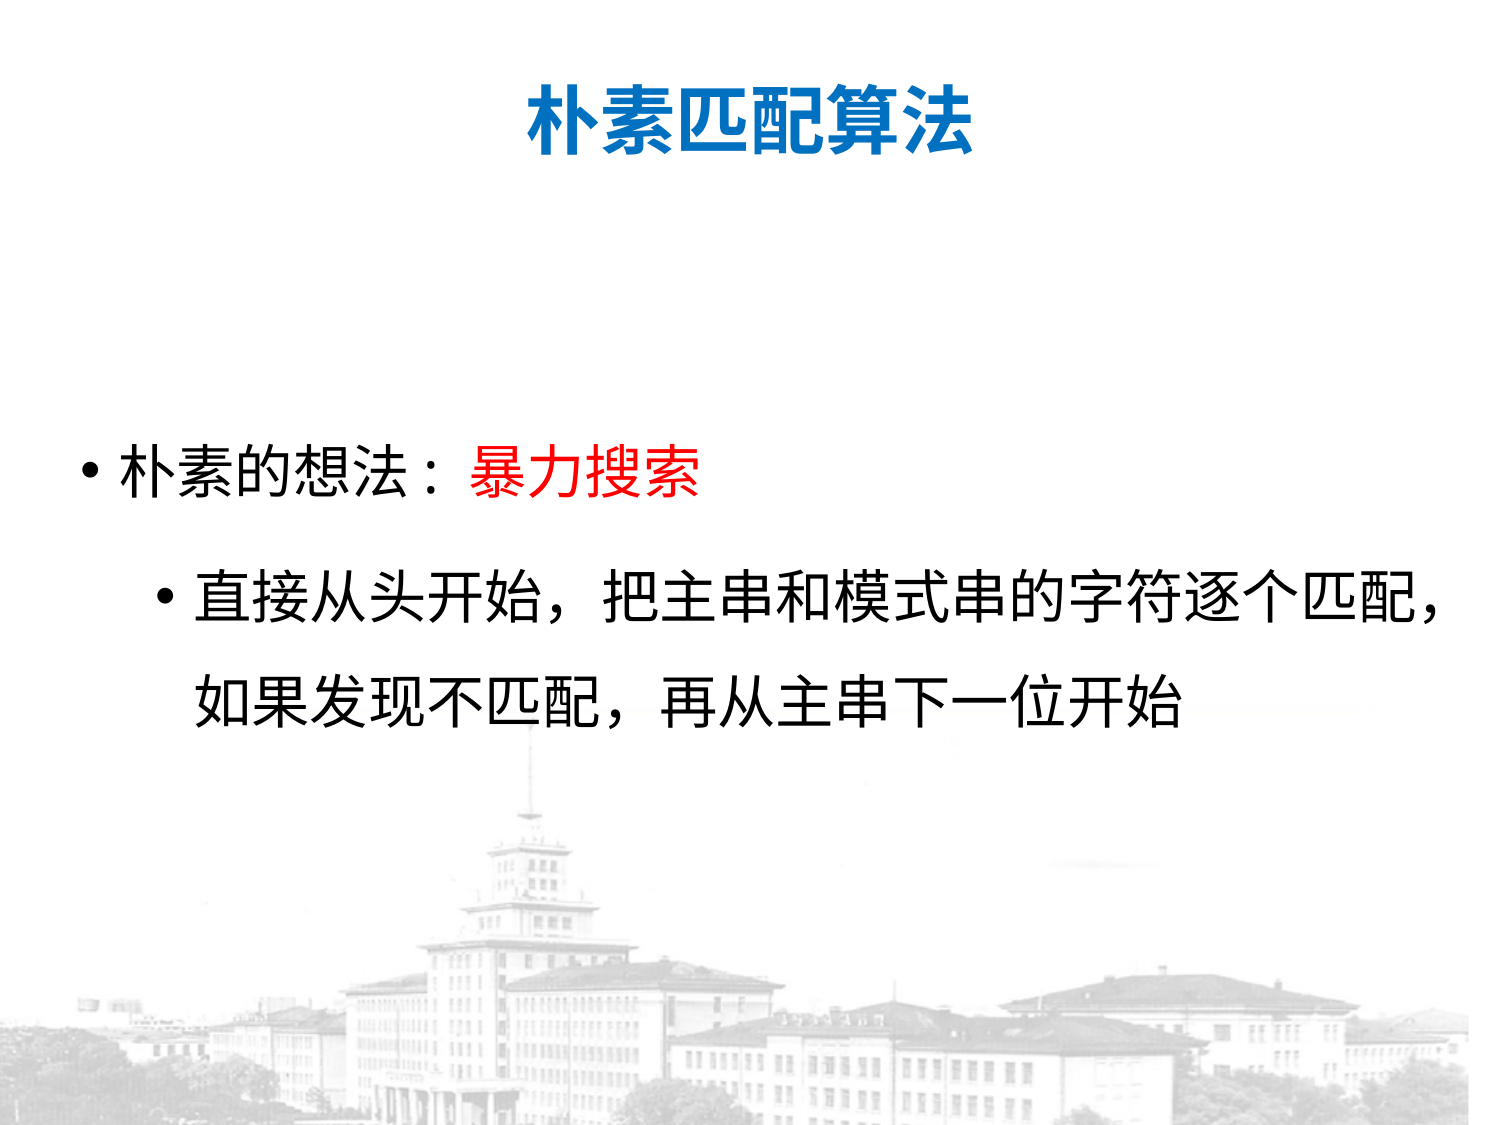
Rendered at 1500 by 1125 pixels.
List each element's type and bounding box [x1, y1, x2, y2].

text_box [0, 0, 1500, 1125]
